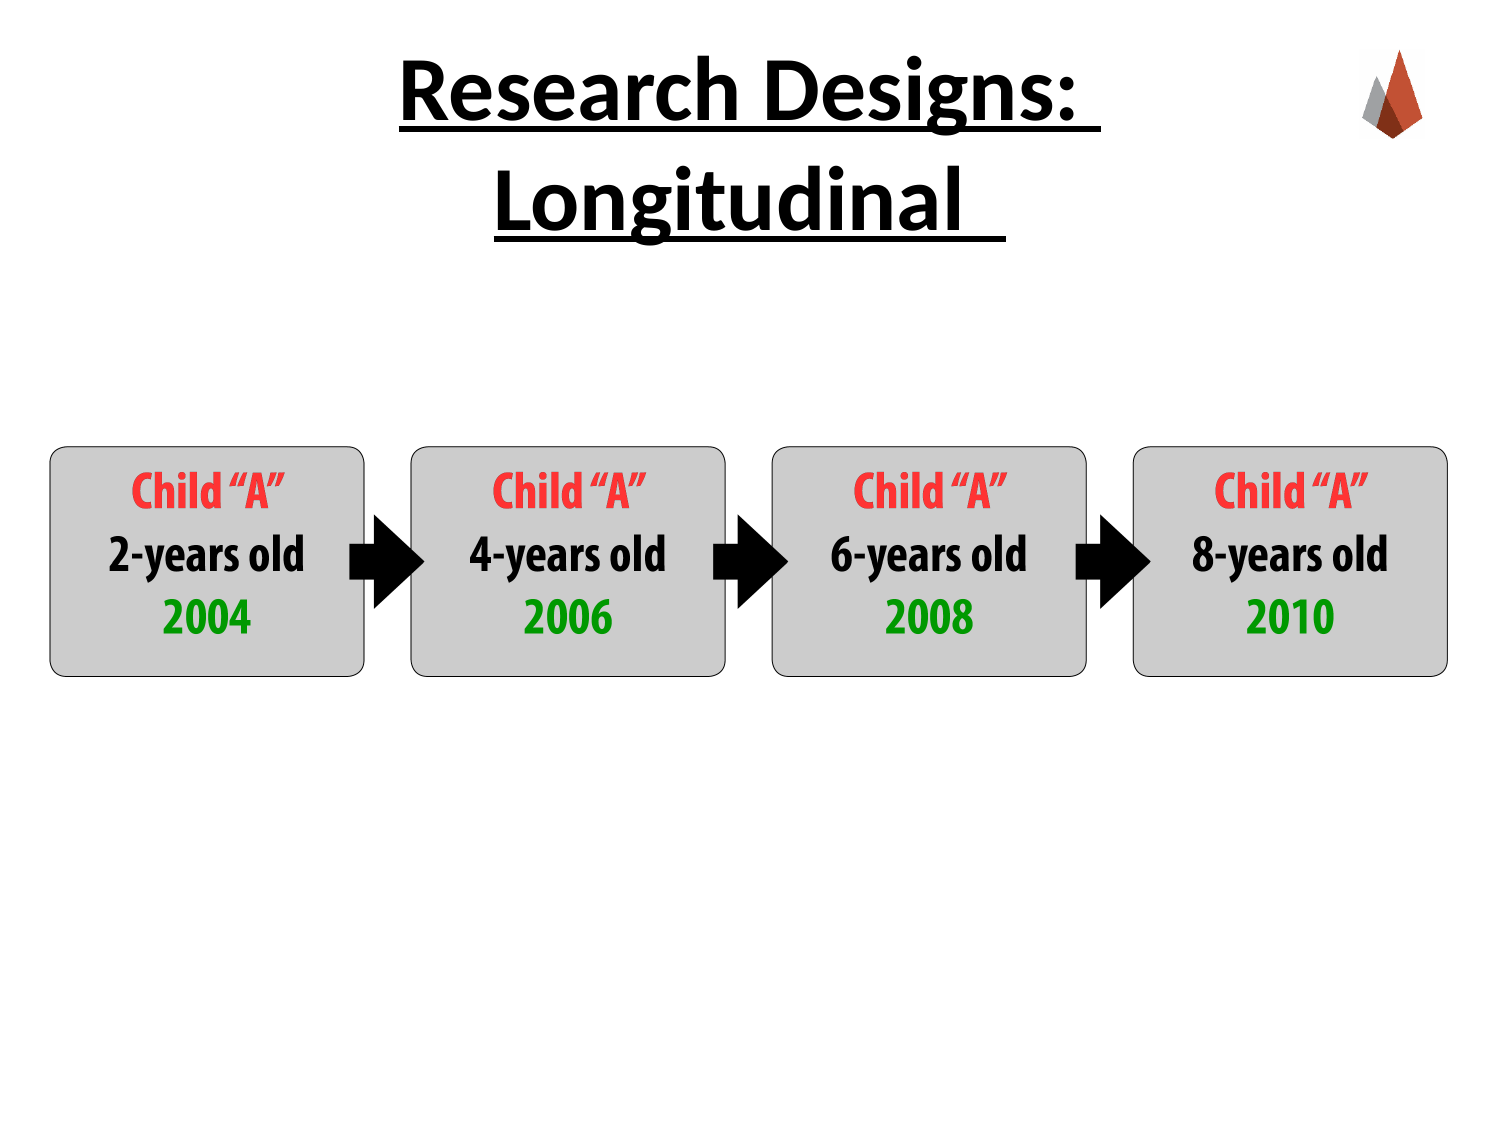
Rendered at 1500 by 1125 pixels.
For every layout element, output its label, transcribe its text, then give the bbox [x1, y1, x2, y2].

title Research Designs: Longitudinal [75, 45, 1425, 233]
picture [44, 440, 1455, 685]
